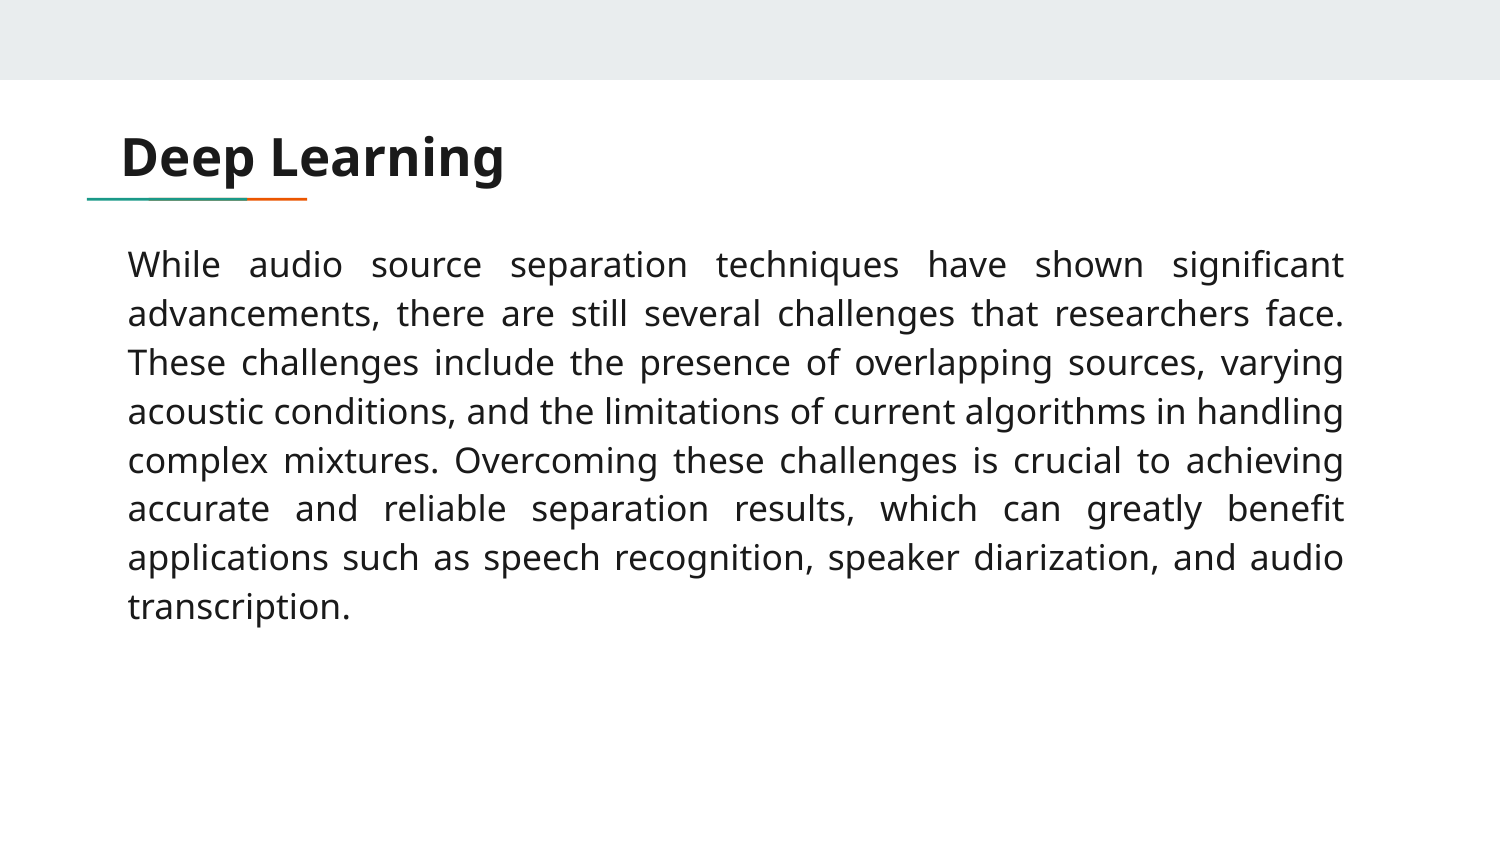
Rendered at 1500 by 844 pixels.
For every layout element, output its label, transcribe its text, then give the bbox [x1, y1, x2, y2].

text_box While audio source separation techniques have shown significant advancements, there are still several challenges that researchers face. These challenges include the presence of overlapping sources, varying acoustic conditions, and the limitations of current algorithms in handling complex mixtures. Overcoming these challenges is crucial to achieving accurate and reliable separation results, which can greatly benefit applications such as speech recognition, speaker diarization, and audio transcription. [112, 220, 1361, 642]
title Deep Learning [105, 108, 1368, 197]
